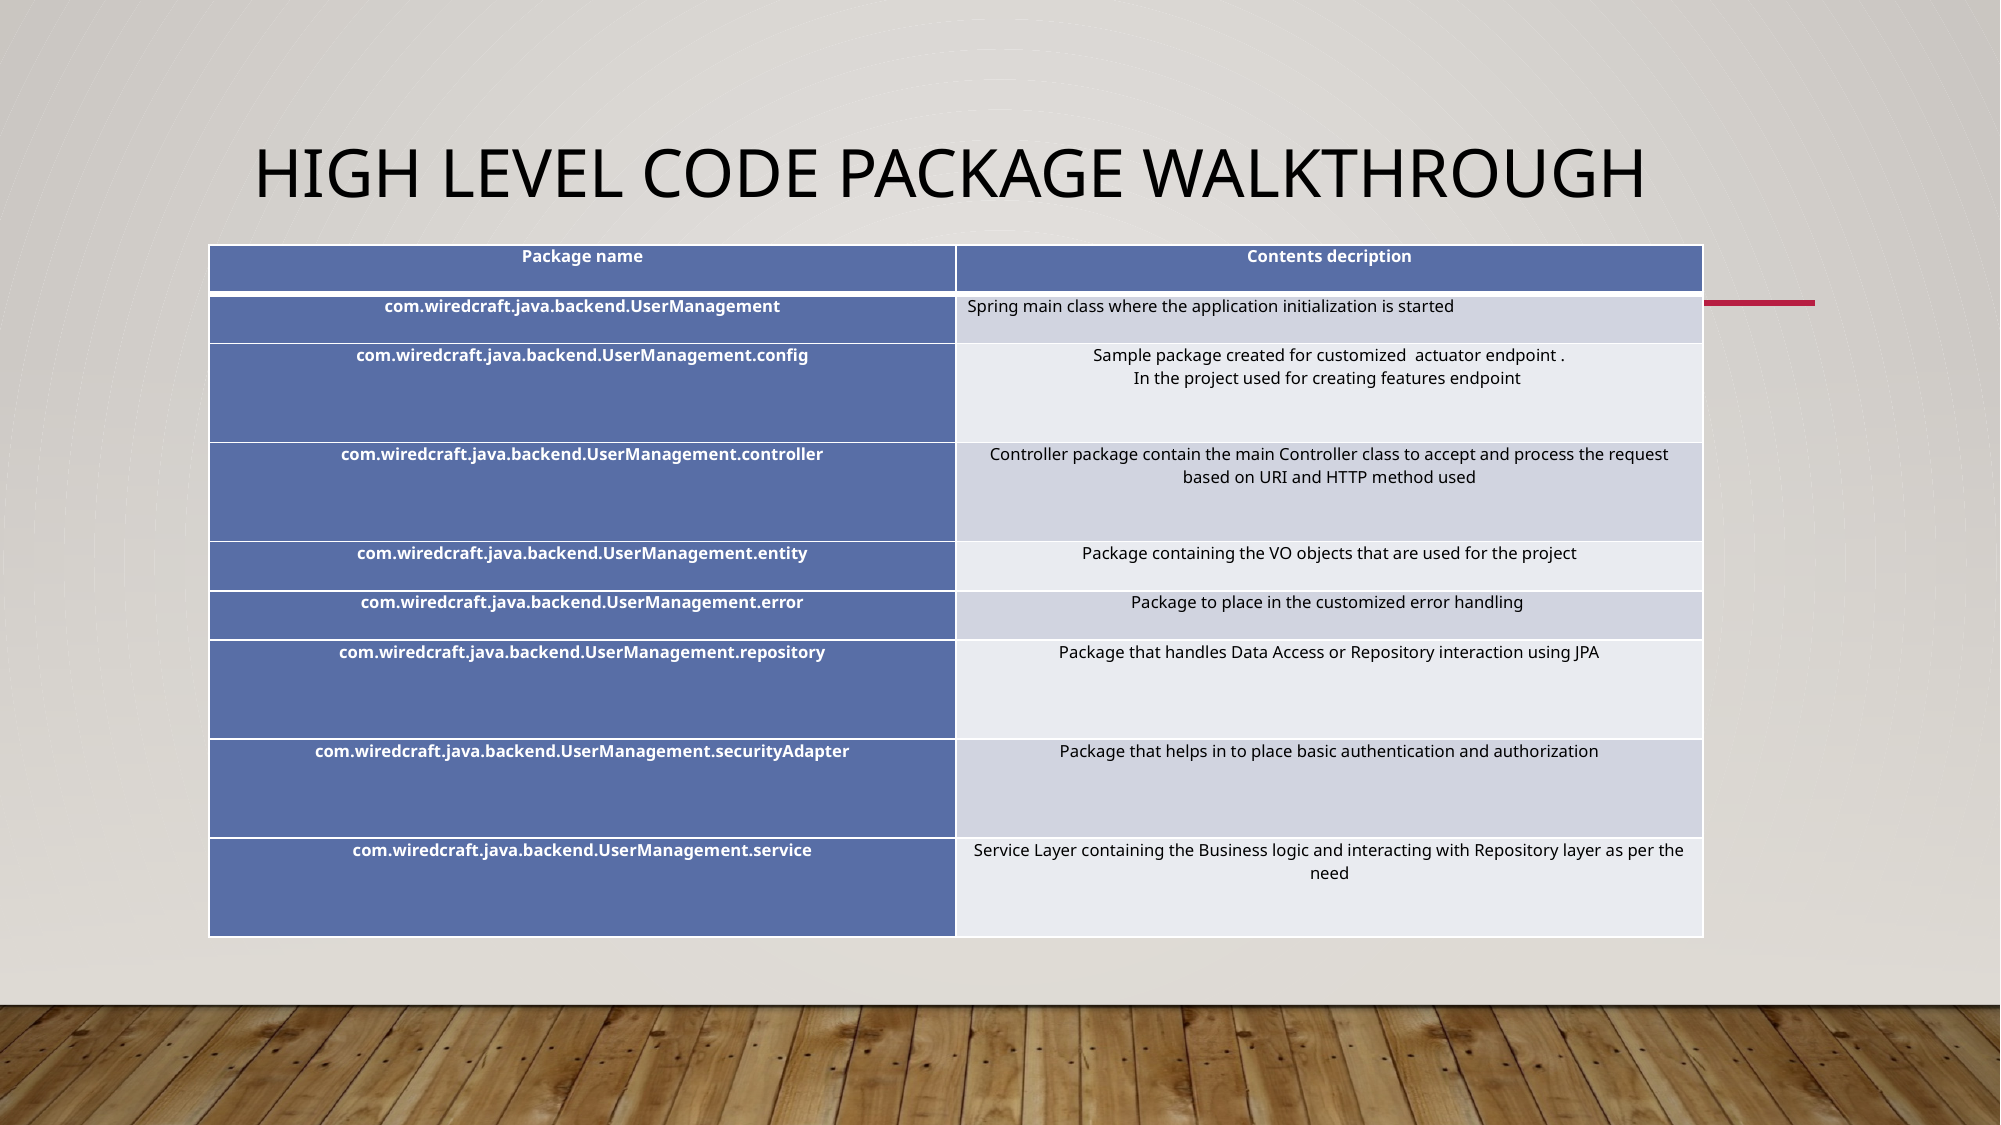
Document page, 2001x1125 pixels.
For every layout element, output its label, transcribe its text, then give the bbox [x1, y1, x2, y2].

table_cell com.wiredcraft.java.backend.UserManagement.service [210, 839, 955, 936]
table_cell com.wiredcraft.java.backend.UserManagement [210, 297, 955, 343]
title High Level Code Package Walkthrough [238, 131, 1814, 305]
table_cell Service Layer containing the Business logic and interacting with Repository layer as per the need [957, 839, 1702, 936]
table_cell Package that handles Data Access or Repository interaction using JPA [957, 641, 1702, 738]
picture [0, 1005, 2000, 1125]
table_header Package name [210, 246, 955, 291]
table_cell Package to place in the customized error handling [957, 592, 1702, 639]
table_cell com.wiredcraft.java.backend.UserManagement.repository [210, 641, 955, 738]
table_cell Package that helps in to place basic authentication and authorization [957, 740, 1702, 837]
table_cell Controller package contain the main Controller class to accept and process the request based on URI and HTTP method used [957, 443, 1702, 541]
table_cell com.wiredcraft.java.backend.UserManagement.error [210, 592, 955, 639]
table_cell com.wiredcraft.java.backend.UserManagement.securityAdapter [210, 740, 955, 837]
table_cell com.wiredcraft.java.backend.UserManagement.controller [210, 443, 955, 541]
table_cell Spring main class where the application initialization is started [957, 297, 1702, 343]
table_header Contents decription [957, 246, 1702, 291]
table_cell com.wiredcraft.java.backend.UserManagement.config [210, 344, 955, 442]
table_cell Sample package created for customized actuator endpoint . In the project used for creating features endpoint [957, 344, 1702, 442]
table_cell com.wiredcraft.java.backend.UserManagement.entity [210, 542, 955, 590]
table_cell Package containing the VO objects that are used for the project [957, 542, 1702, 590]
